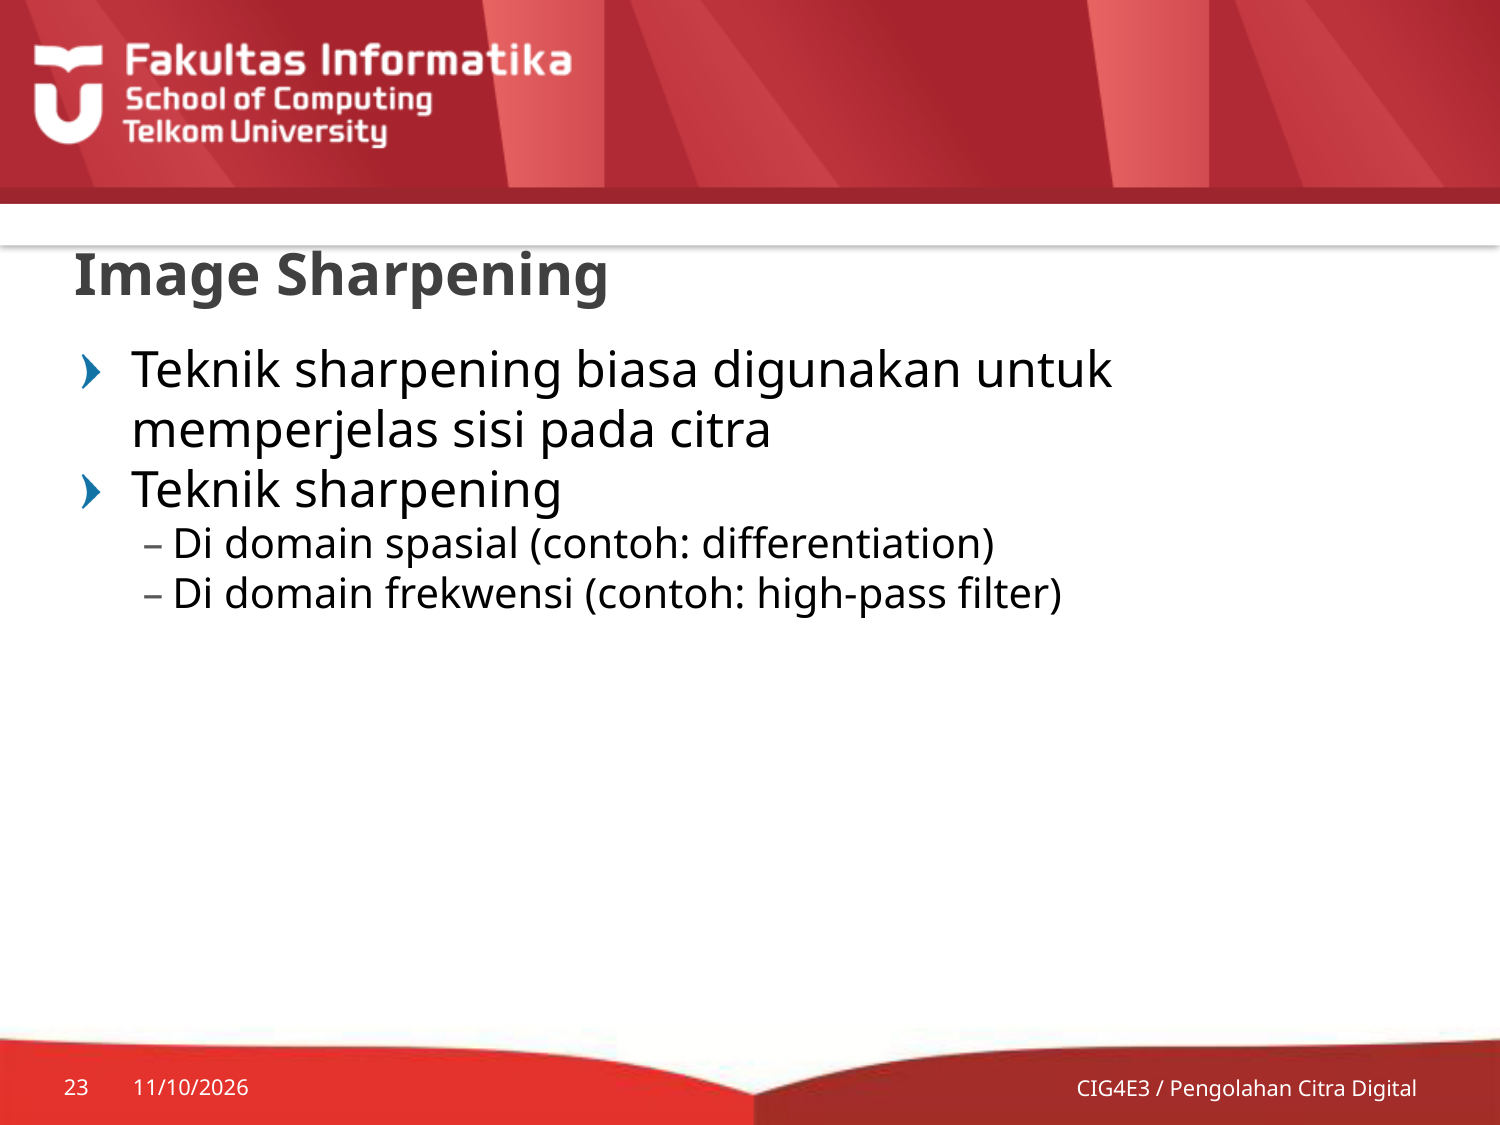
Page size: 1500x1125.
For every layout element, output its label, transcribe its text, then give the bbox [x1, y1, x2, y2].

slide_number 23 [63, 1058, 123, 1119]
picture [0, 1024, 1500, 1125]
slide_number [132, 1058, 403, 1119]
title Image Sharpening [59, 219, 1426, 325]
picture [0, 0, 1500, 203]
picture [75, 343, 104, 391]
picture [75, 463, 104, 511]
list Teknik sharpening biasa digunakan untuk memperjelas sisi pada citra Teknik sharpening Di domain spasial (contoh: differentiation) Di domain frekwensi (contoh: high-pass filter) [60, 329, 1426, 990]
